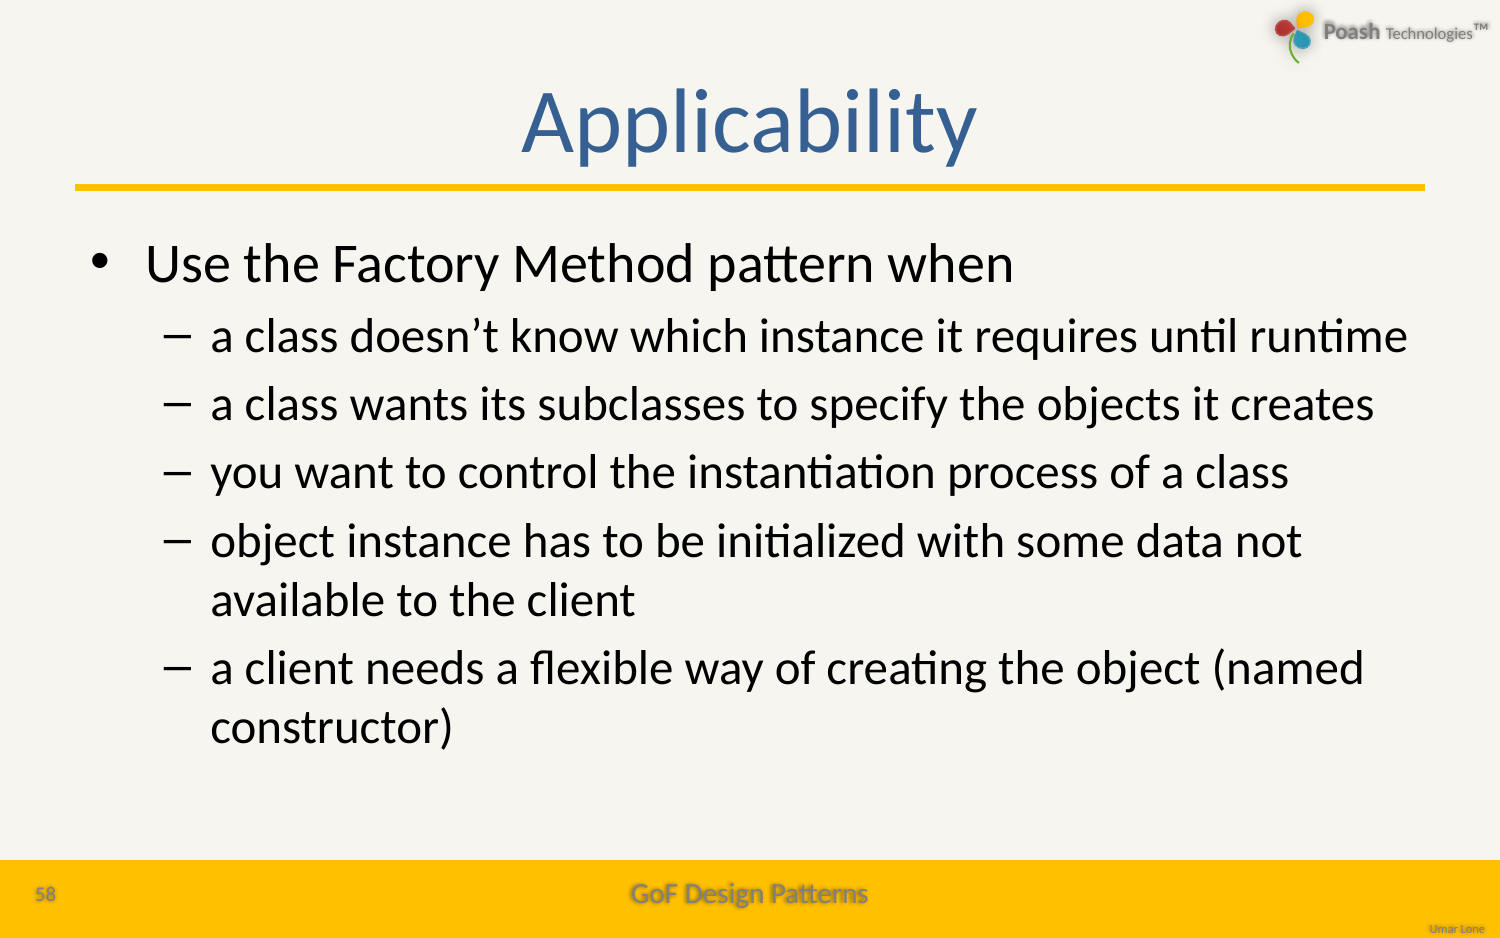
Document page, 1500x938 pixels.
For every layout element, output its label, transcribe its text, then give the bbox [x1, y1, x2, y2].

list Use the Factory Method pattern when a class doesn’t know which instance it requires until runtime a class wants its subclasses to specify the objects it creates you want to control the instantiation process of a class object instance has to be initialized with some data not available to the client a client needs a flexible way of creating the object (named constructor) [75, 218, 1425, 838]
title Applicability [75, 37, 1425, 194]
slide_number 58 [4, 868, 88, 919]
